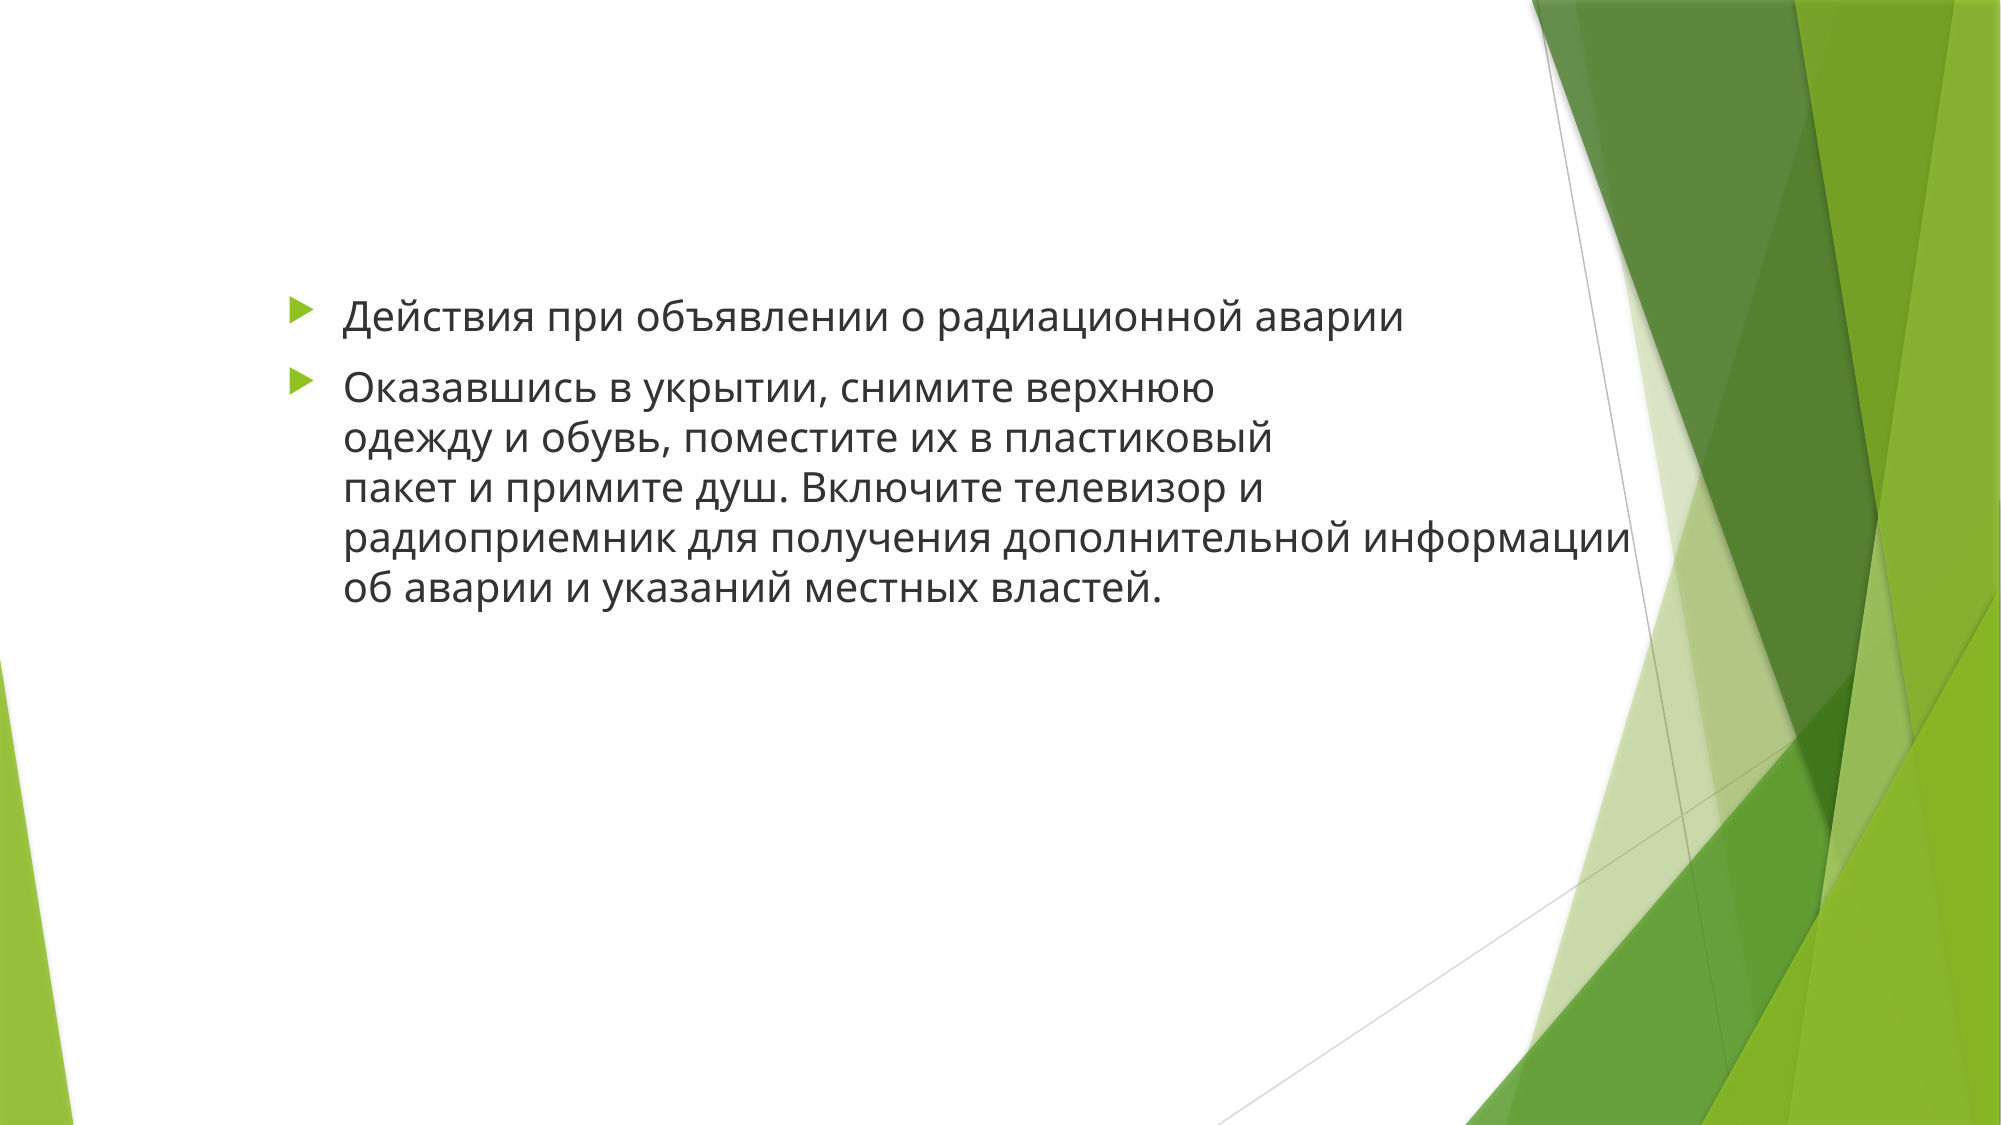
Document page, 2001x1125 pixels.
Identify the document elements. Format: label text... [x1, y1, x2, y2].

list Действия при объявлении о радиационной аварии Оказавшись в укрытии, снимите верхнюю одежду и обувь, поместите их в пластиковый пакет и примите душ. Включите телевизор и радиоприемник для получения дополнительной информации об аварии и указаний местных властей. [271, 281, 1682, 919]
